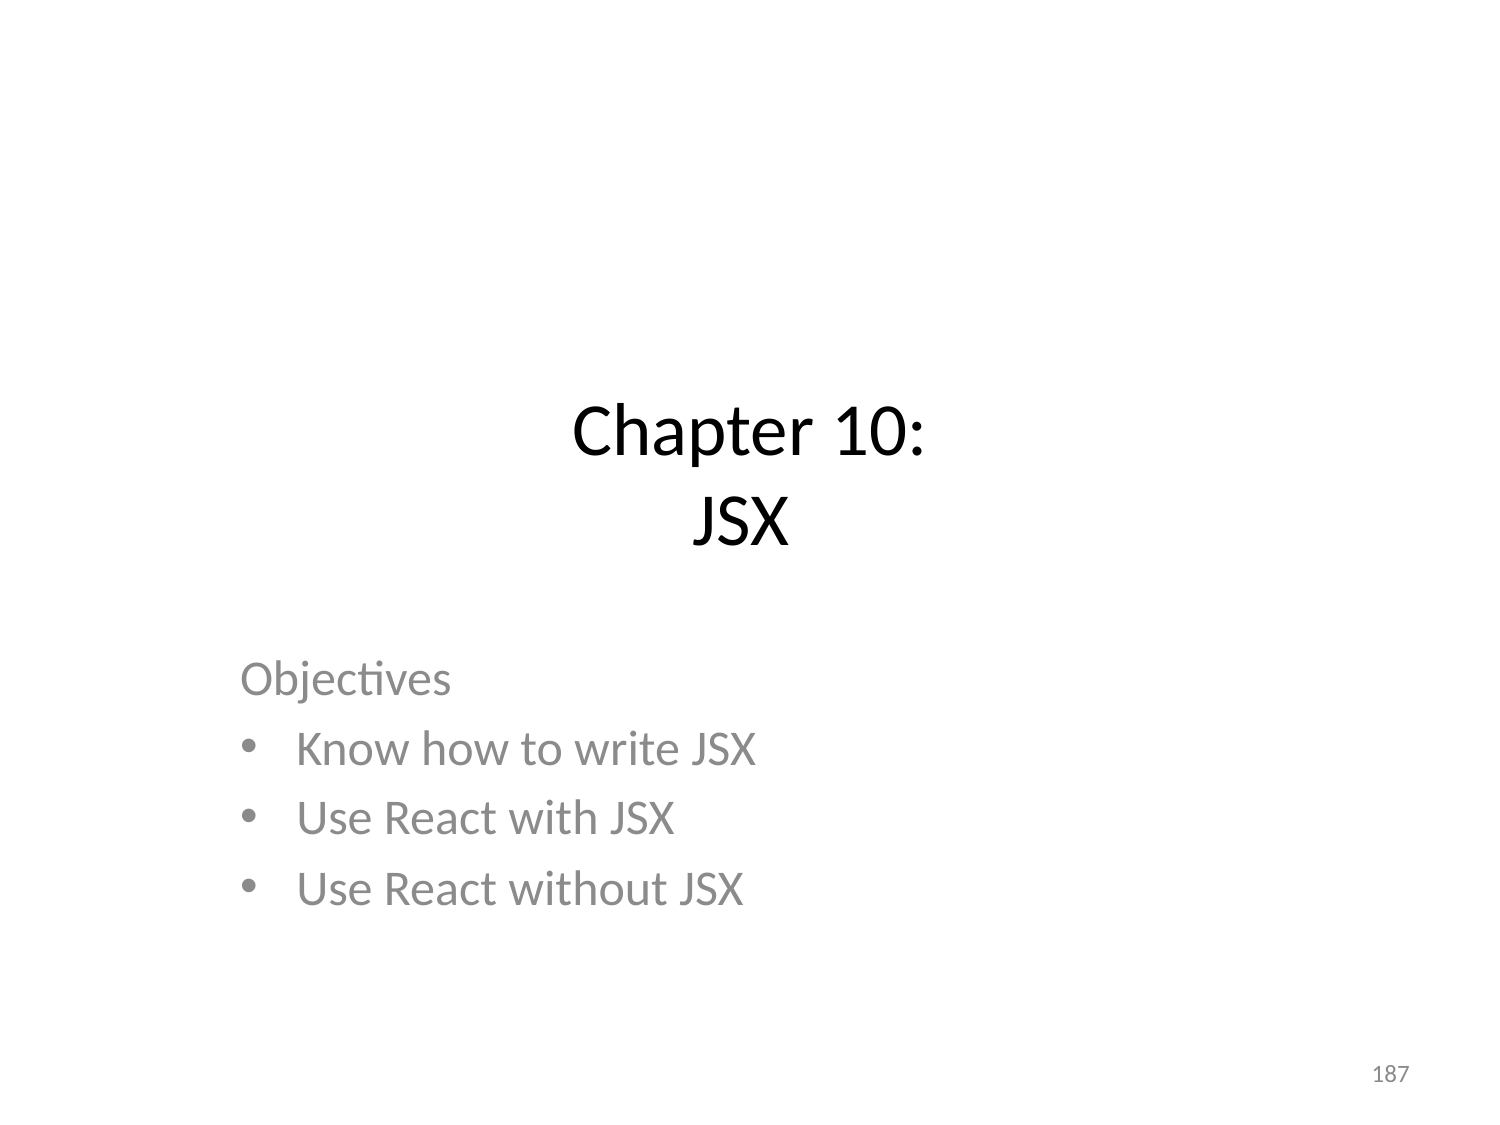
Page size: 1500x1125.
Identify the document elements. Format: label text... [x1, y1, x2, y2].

subtitle Objectives Know how to write JSX Use React with JSX Use React without JSX [225, 637, 1275, 925]
slide_number 187 [1074, 1042, 1425, 1103]
title Chapter 10: JSX [112, 349, 1388, 591]
